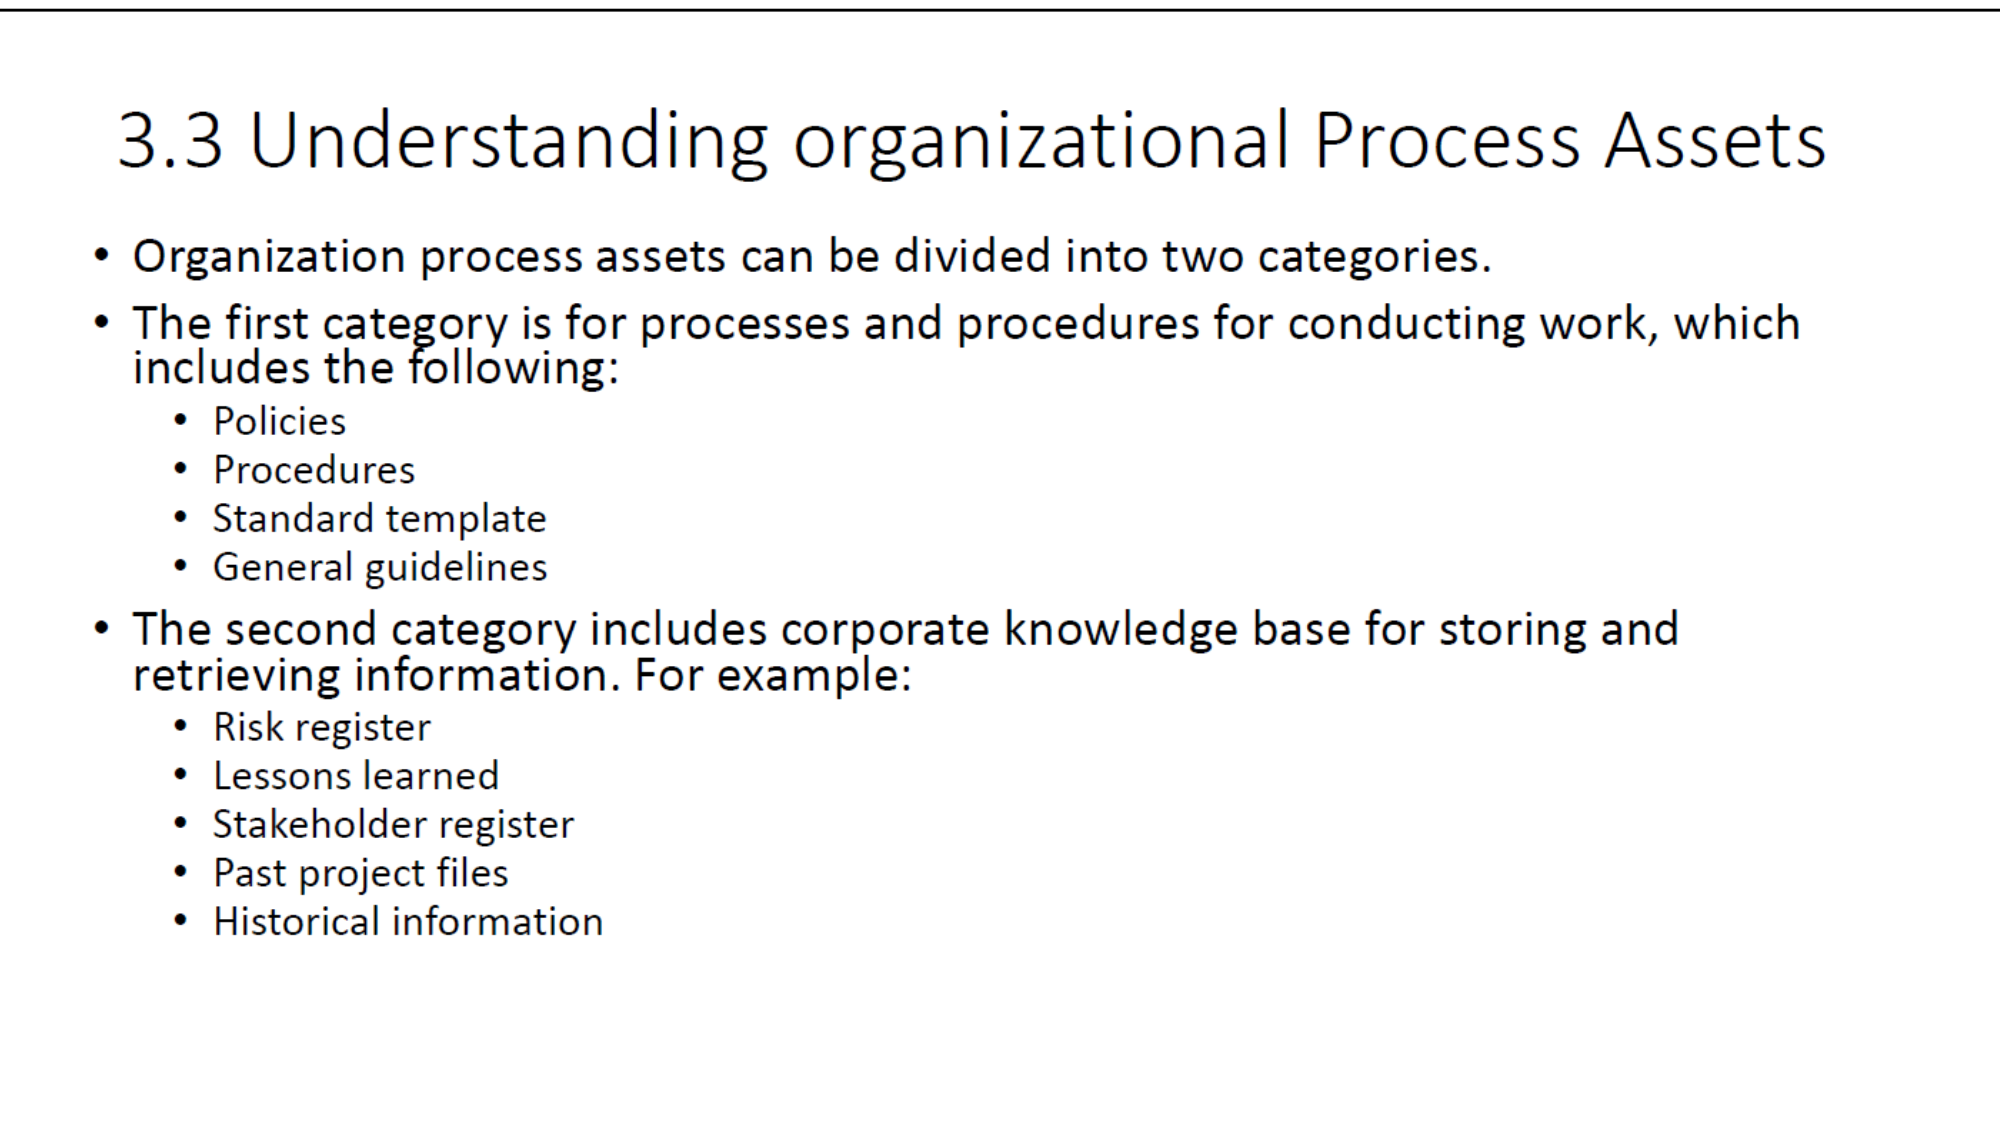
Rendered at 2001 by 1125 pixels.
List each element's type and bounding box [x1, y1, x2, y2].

list [0, 0, 2000, 1125]
